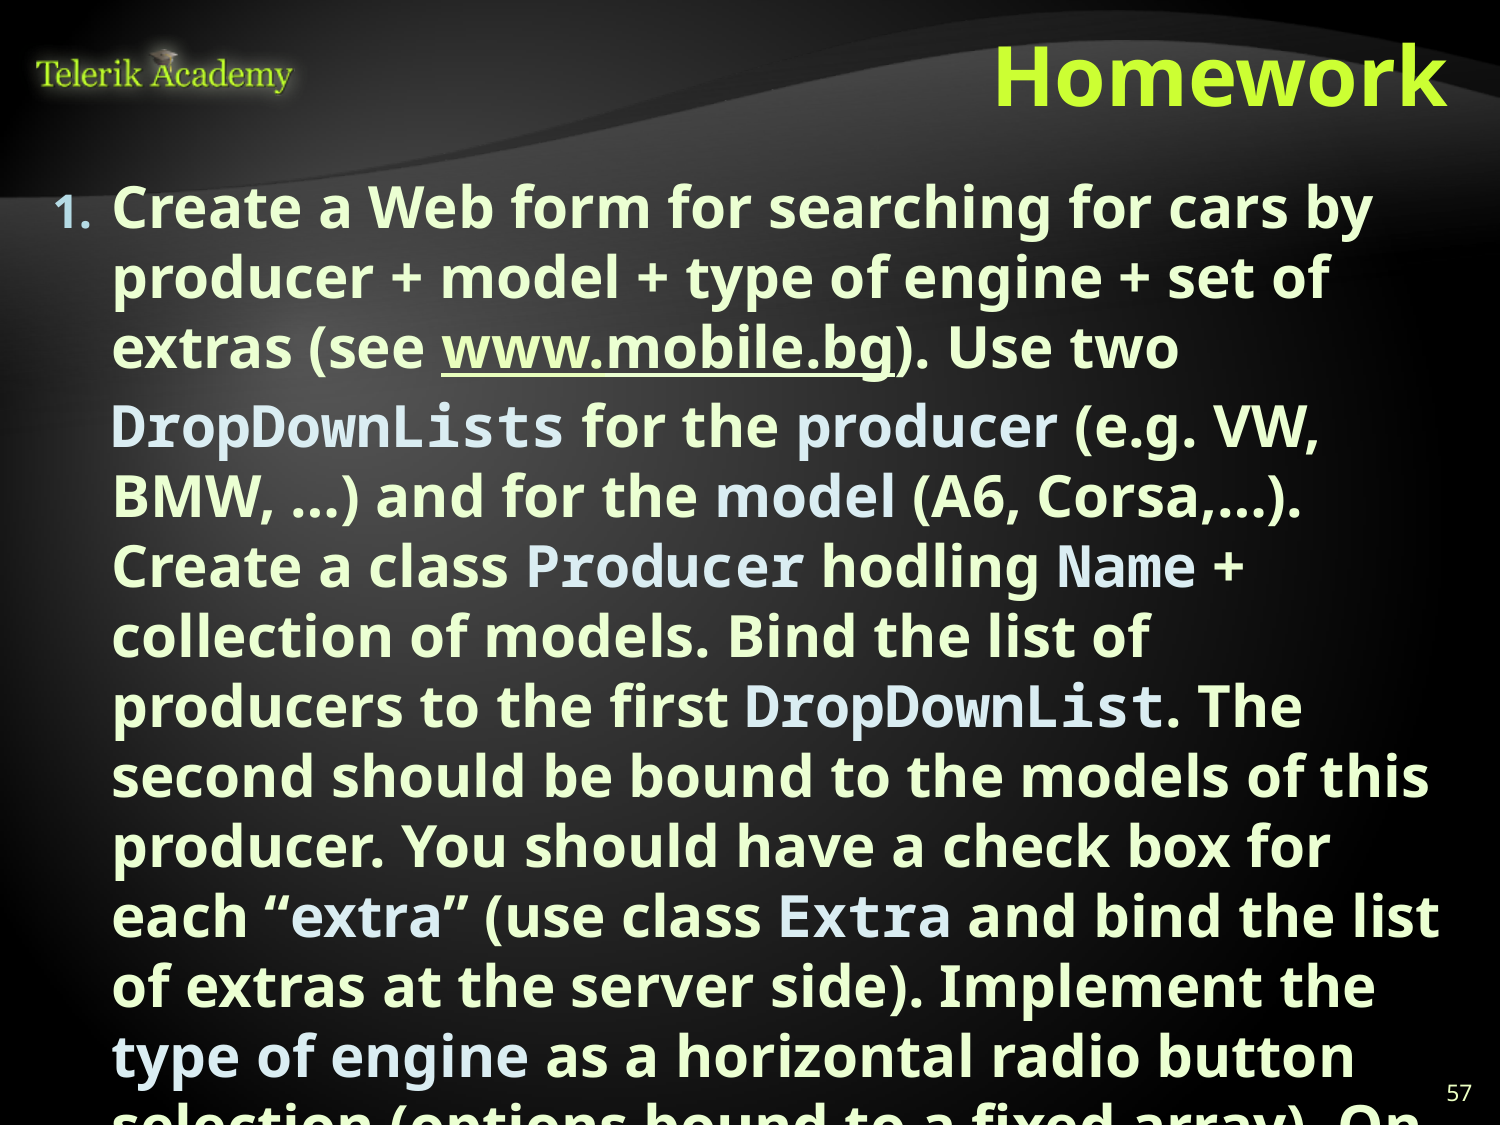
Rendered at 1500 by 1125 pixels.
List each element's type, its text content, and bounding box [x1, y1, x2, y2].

title Homework [300, 12, 1463, 150]
picture [0, 0, 1500, 1125]
list Create a Web form for searching for cars by producer + model + type of engine + set of extras (see www.mobile.bg). Use two DropDownLists for the producer (e.g. VW, BMW, …) and for the model (A6, Corsa,…). Create a class Producer hodling Name + collection of models. Bind the list of producers to the first DropDownList. The second should be bound to the models of this producer. You should have a check box for each “extra” (use class Extra and bind the list of extras at the server side). Implement the type of engine as a horizontal radio button selection (options bound to a fixed array). On submit display all collected information in <asp:Literal>. [37, 162, 1463, 1100]
slide_number 57 [1412, 1074, 1488, 1113]
